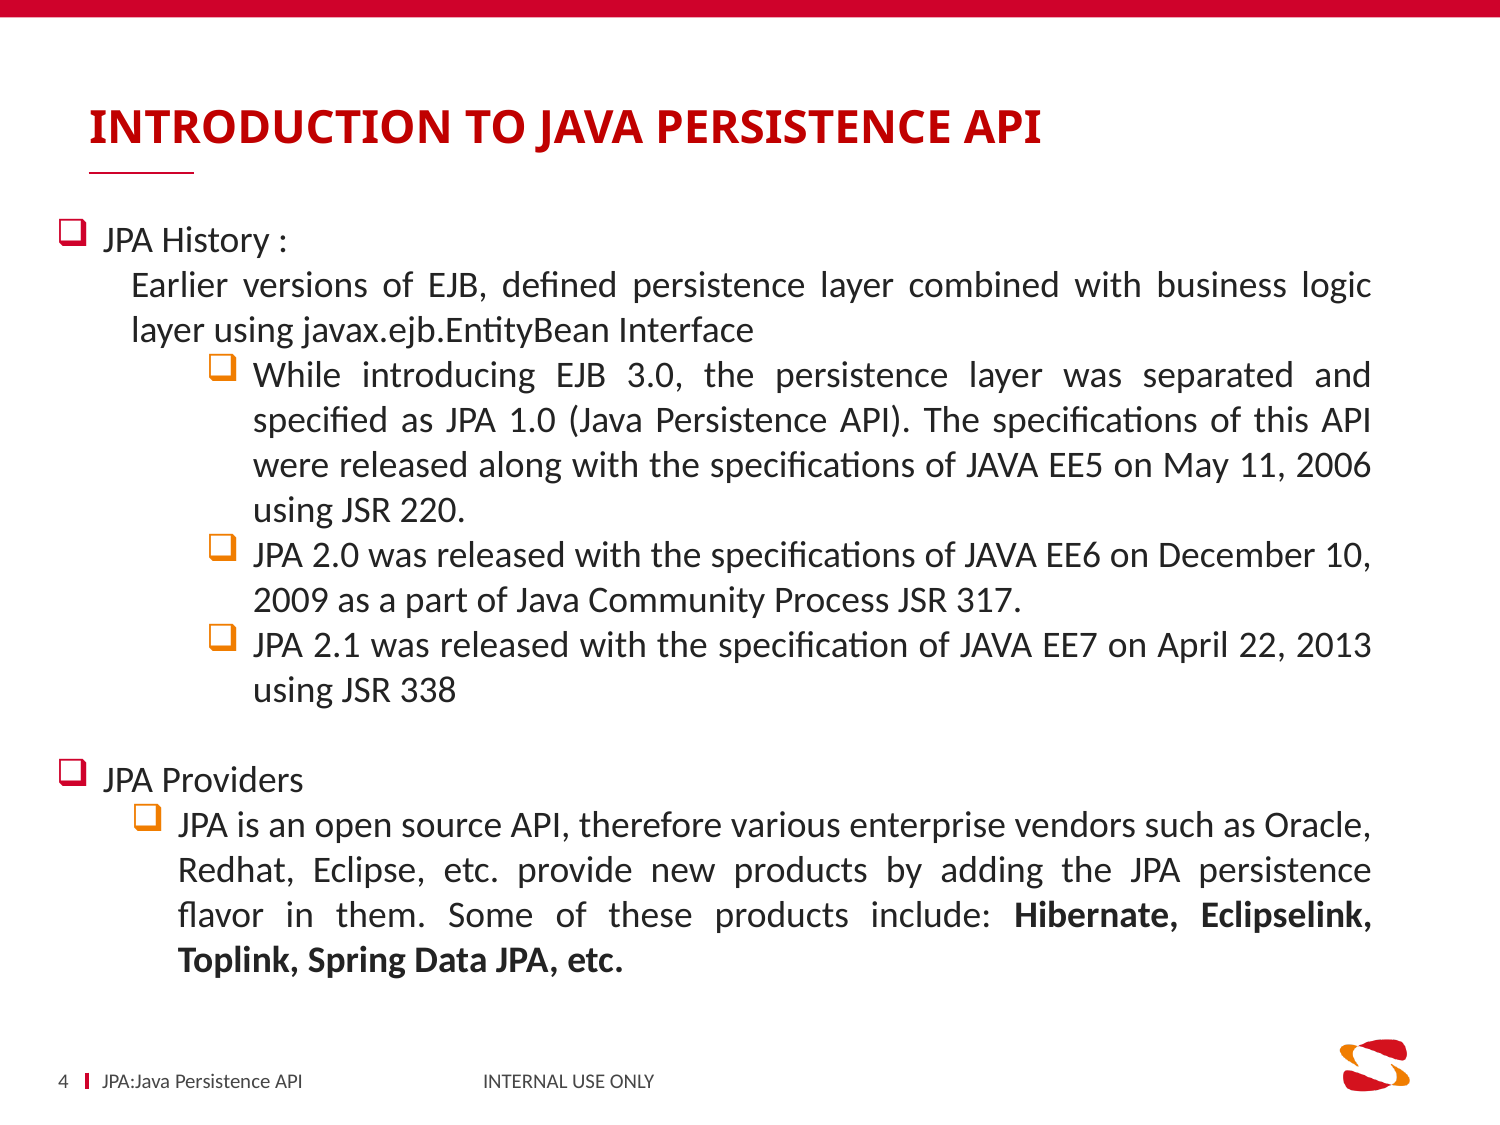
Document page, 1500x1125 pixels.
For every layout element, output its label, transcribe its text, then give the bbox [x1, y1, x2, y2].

title Introduction to java persistence API [89, 31, 1409, 161]
slide_number 4 [20, 1066, 69, 1094]
footer JPA:Java Persistence API INTERNAL USE ONLY [87, 1066, 833, 1094]
text_box JPA History : Earlier versions of EJB, defined persistence layer combined with business logic layer using javax.ejb.EntityBean Interface While introducing EJB 3.0, the persistence layer was separated and specified as JPA 1.0 (Java Persistence API). The specifications of this API were released along with the specifications of JAVA EE5 on May 11, 2006 using JSR 220. JPA 2.0 was released with the specifications of JAVA EE6 on December 10, 2009 as a part of Java Community Process JSR 317. JPA 2.1 was released with the specification of JAVA EE7 on April 22, 2013 using JSR 338 JPA Providers JPA is an open source API, therefore various enterprise vendors such as Oracle, Redhat, Eclipse, etc. provide new products by adding the JPA persistence flavor in them. Some of these products include: Hibernate, Eclipselink, Toplink, Spring Data JPA, etc. [41, 208, 1388, 1033]
picture [1328, 1031, 1421, 1099]
